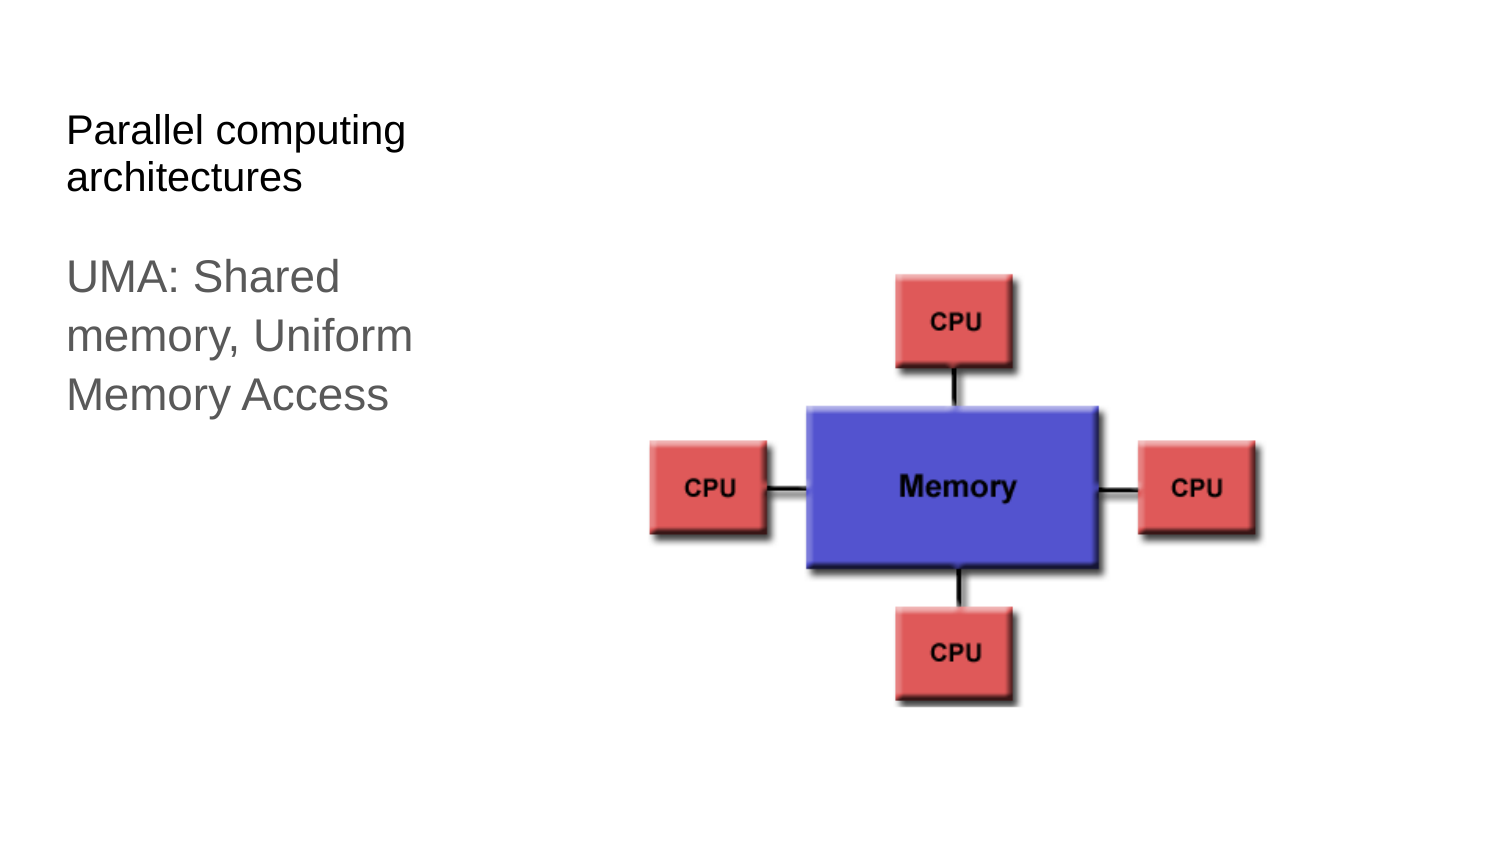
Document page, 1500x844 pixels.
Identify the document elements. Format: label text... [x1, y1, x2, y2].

list UMA: Shared memory, Uniform Memory Access [51, 227, 512, 750]
picture [628, 265, 1276, 712]
title Parallel computing architectures [51, 91, 512, 216]
